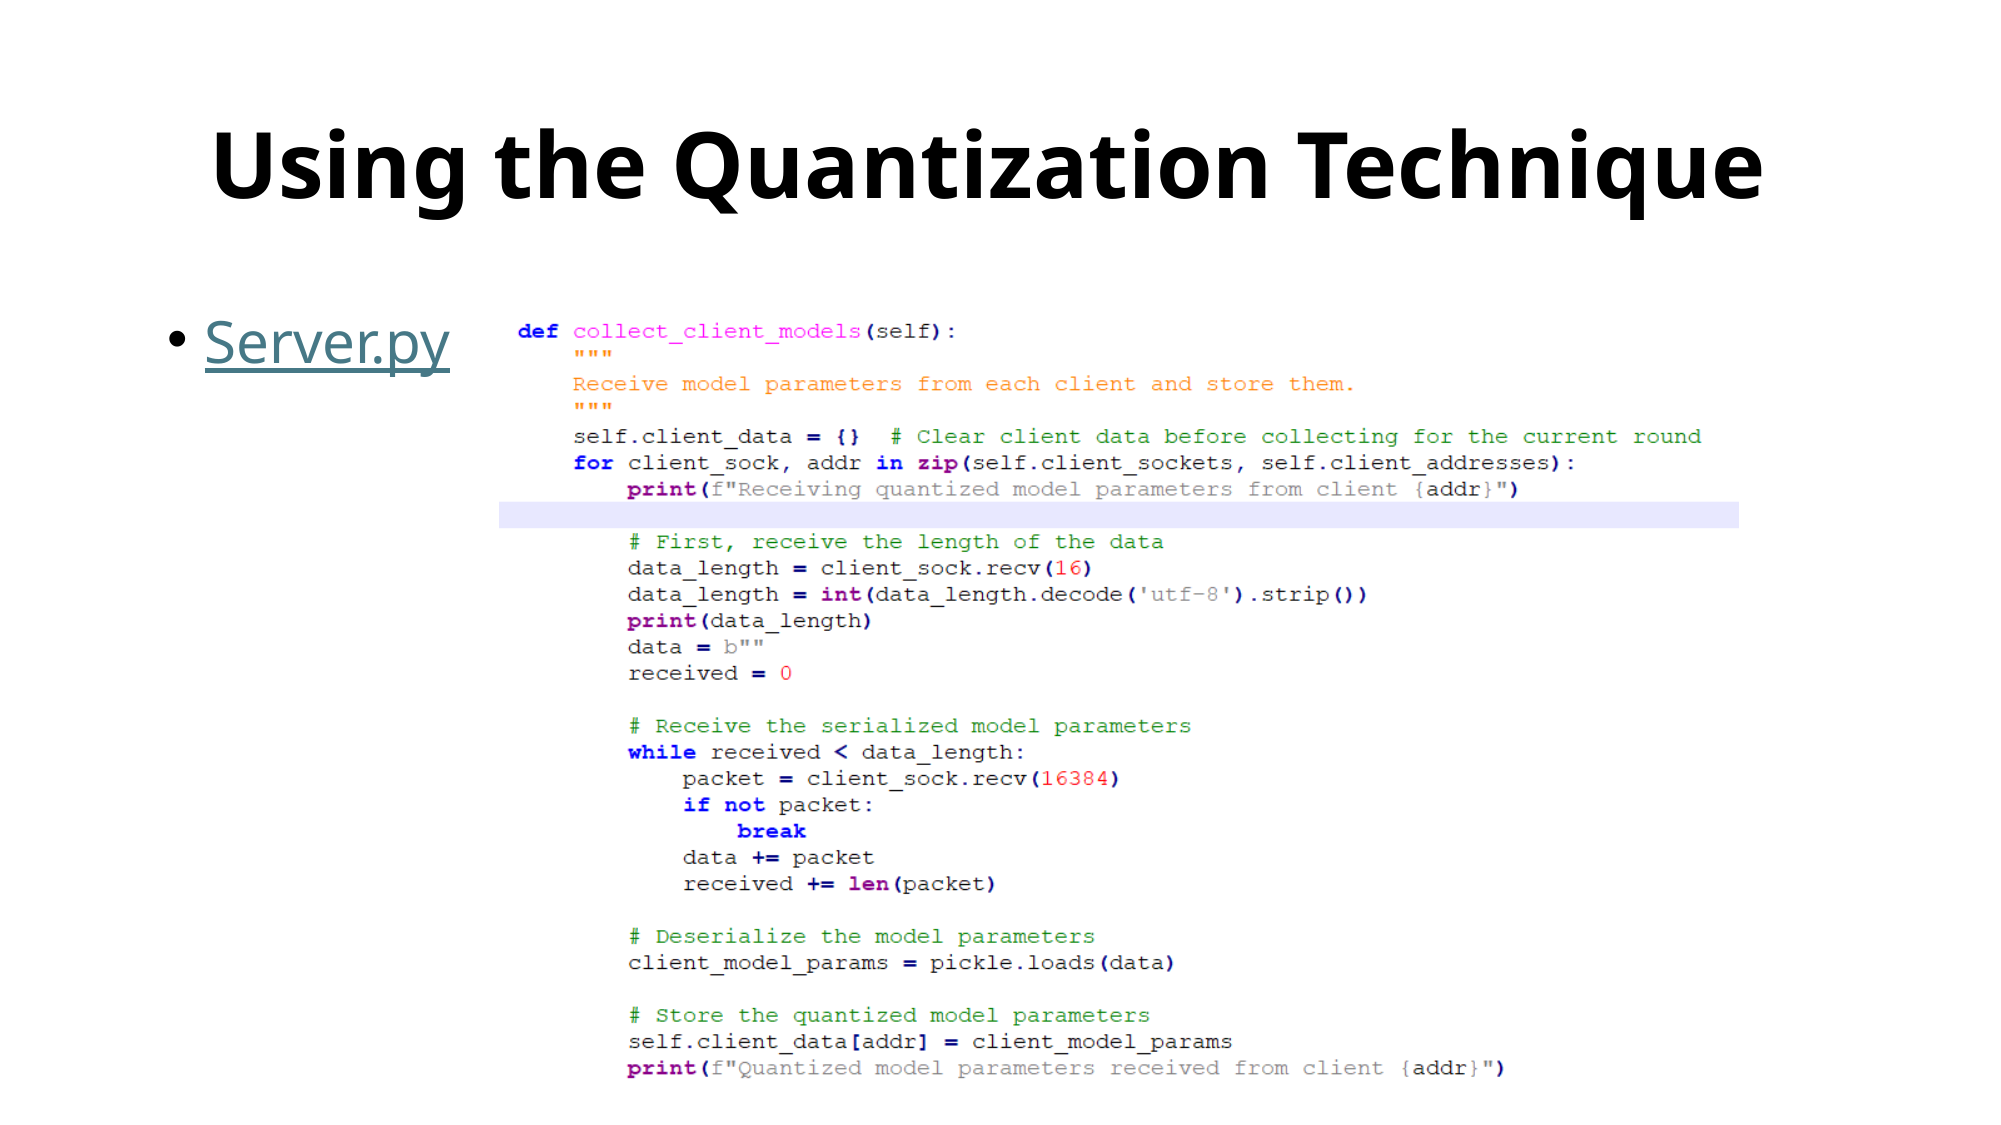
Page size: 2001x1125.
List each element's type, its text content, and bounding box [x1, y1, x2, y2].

list Server.py [152, 299, 1877, 1014]
picture [499, 314, 1740, 1092]
title Using the Quantization Technique [137, 59, 1863, 278]
